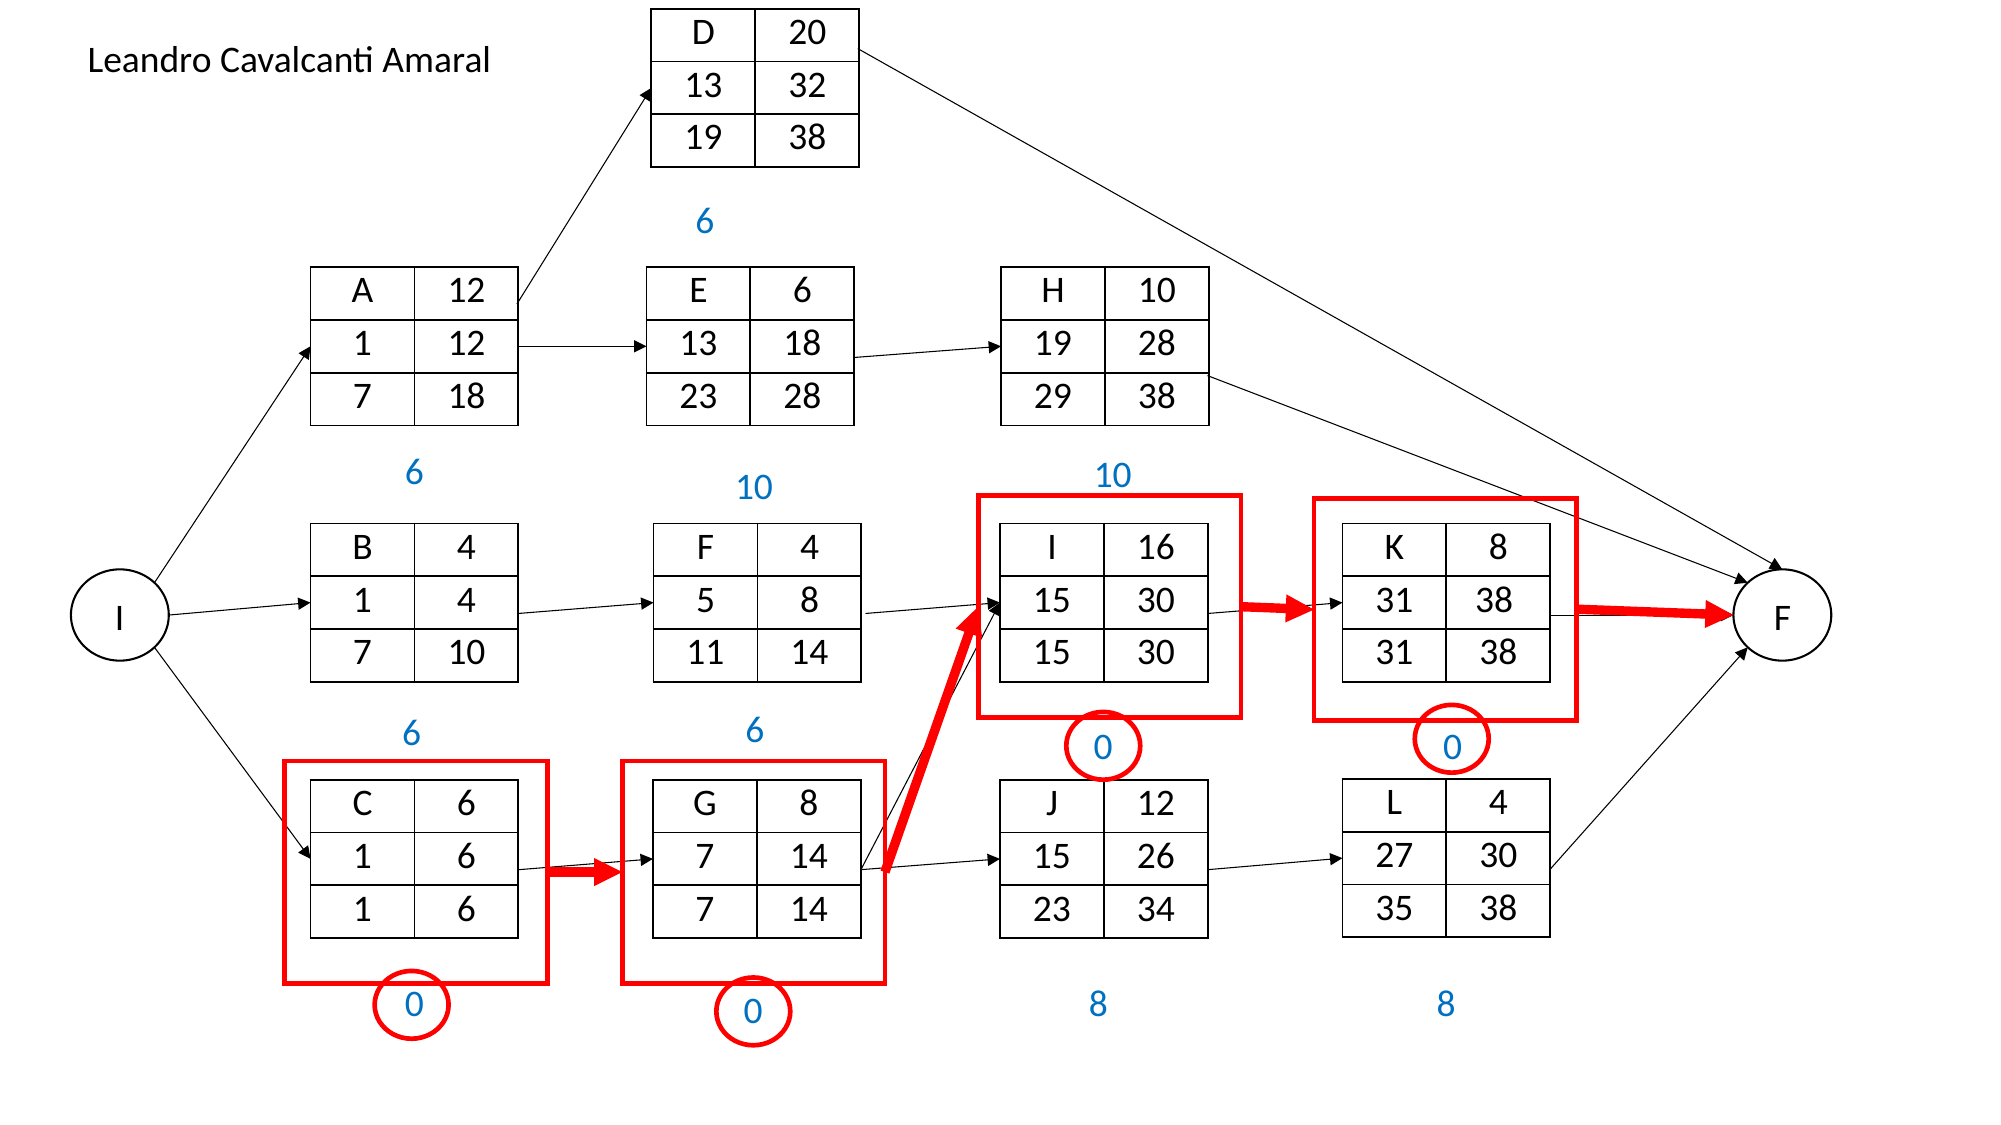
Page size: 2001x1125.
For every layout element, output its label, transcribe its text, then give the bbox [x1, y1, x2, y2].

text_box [860, 613, 884, 869]
table_header J [1001, 781, 1103, 832]
table_cell 18 [415, 374, 517, 425]
table_cell 7 [311, 630, 414, 681]
table_header E [647, 268, 749, 319]
table_header A [311, 268, 414, 319]
text_box [1313, 583, 1578, 722]
table_cell 28 [751, 374, 853, 425]
table_cell 13 [652, 62, 754, 113]
table_cell 8 [758, 577, 860, 628]
table_cell 1 [311, 321, 414, 372]
text_box [715, 976, 792, 1047]
table_cell 14 [758, 630, 860, 681]
table_cell 27 [1343, 833, 1445, 884]
table_header 4 [415, 524, 517, 575]
table_header 6 [751, 268, 853, 319]
text_box 8 [1421, 971, 1471, 1032]
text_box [1240, 606, 1314, 610]
table_cell 1 [311, 577, 414, 628]
table_cell 11 [654, 630, 757, 681]
table_header D [652, 10, 754, 61]
text_box 6 [680, 188, 730, 249]
text_box [1413, 703, 1490, 774]
text_box [283, 760, 548, 984]
text_box [977, 570, 1242, 719]
table_cell 23 [647, 374, 749, 425]
text_box [1065, 710, 1142, 781]
text_box F [1732, 568, 1833, 662]
table_cell 15 [1001, 833, 1103, 884]
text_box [857, 48, 1783, 570]
table_header 12 [1105, 781, 1207, 832]
text_box 0 [1428, 765, 1478, 775]
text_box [154, 357, 311, 583]
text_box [154, 647, 311, 870]
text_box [979, 613, 1001, 870]
table_cell 35 [1343, 885, 1445, 936]
table_cell 30 [1447, 833, 1549, 884]
table_cell 32 [756, 62, 857, 113]
table_cell 13 [647, 321, 749, 372]
table_cell 26 [1105, 833, 1207, 884]
text_box Leandro Cavalcanti Amaral [72, 27, 507, 88]
text_box [373, 969, 450, 1040]
table_header 4 [758, 524, 860, 575]
table_cell 19 [652, 115, 754, 166]
text_box I [69, 568, 170, 662]
text_box 8 [1074, 971, 1123, 1032]
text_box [1578, 609, 1734, 616]
table_cell 7 [311, 374, 414, 425]
text_box 6 [730, 697, 780, 758]
table_cell 23 [1001, 886, 1103, 937]
table_cell 38 [1447, 885, 1549, 936]
text_box 10 [720, 454, 788, 515]
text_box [1550, 647, 1748, 869]
text_box 6 [390, 439, 439, 500]
table_header L [1343, 780, 1445, 831]
table_header 12 [415, 268, 517, 319]
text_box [884, 606, 979, 872]
table_cell 38 [756, 115, 857, 166]
table_cell 18 [751, 321, 853, 372]
table_header 4 [1447, 780, 1549, 831]
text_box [1207, 375, 1748, 583]
table_cell 4 [415, 577, 517, 628]
table_cell 34 [1105, 886, 1207, 937]
table_cell 12 [415, 321, 517, 372]
table_header B [311, 524, 414, 575]
text_box [621, 760, 886, 984]
table_cell 5 [654, 577, 757, 628]
text_box 6 [387, 700, 436, 760]
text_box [516, 98, 652, 305]
table_header F [654, 524, 757, 575]
table_header 20 [756, 10, 858, 61]
table_header [695, 214, 857, 356]
table_cell 10 [415, 630, 517, 681]
